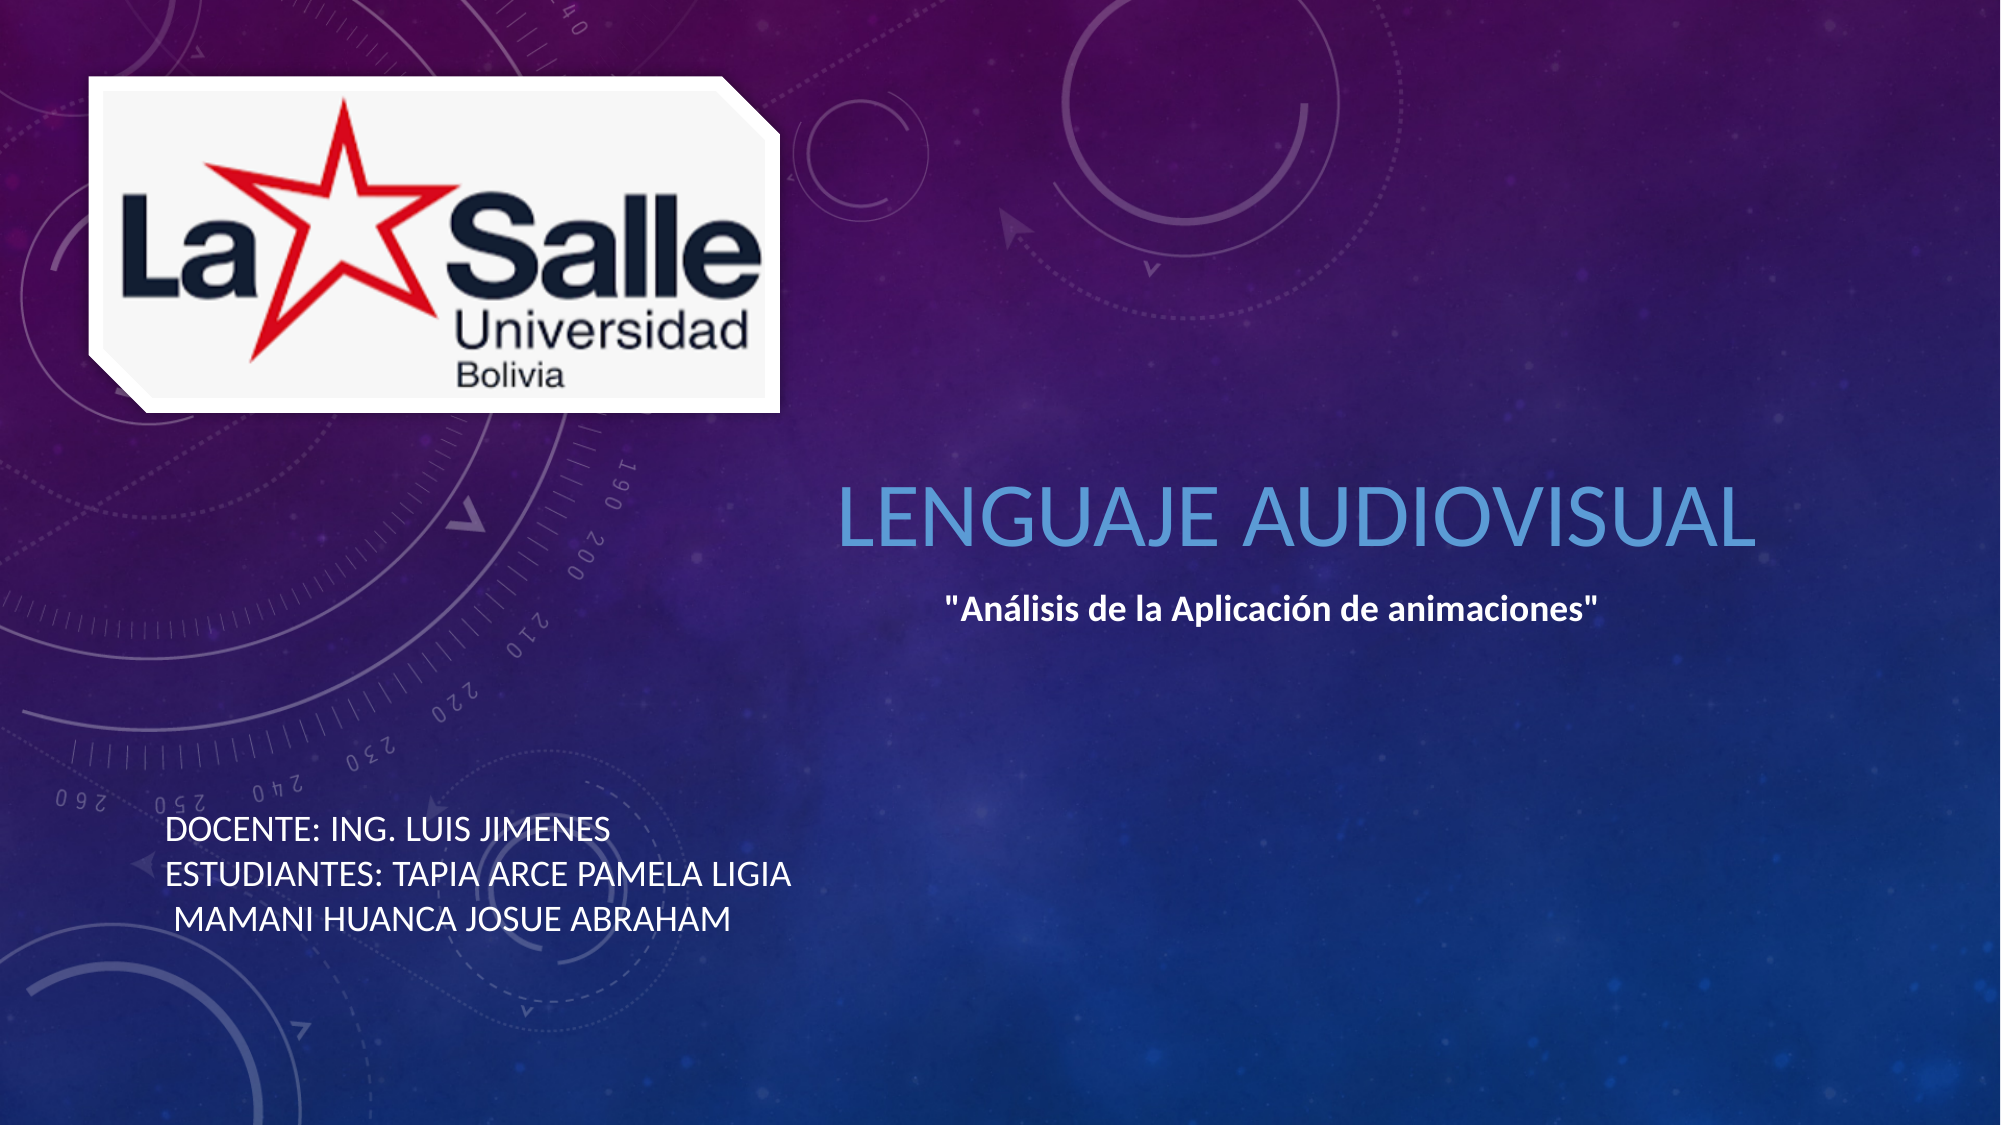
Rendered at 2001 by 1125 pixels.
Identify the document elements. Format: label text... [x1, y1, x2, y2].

text_box DOCENTE: ING. LUIS JIMENES ESTUDIANTES: TAPIA ARCE PAMELA LIGIA MAMANI HUANCA JOSUE ABRAHAM [150, 767, 1150, 947]
text_box lenguaje audiovisual "Análisis de la Aplicación de animaciones" [772, 439, 1773, 637]
picture [0, 0, 2001, 1125]
